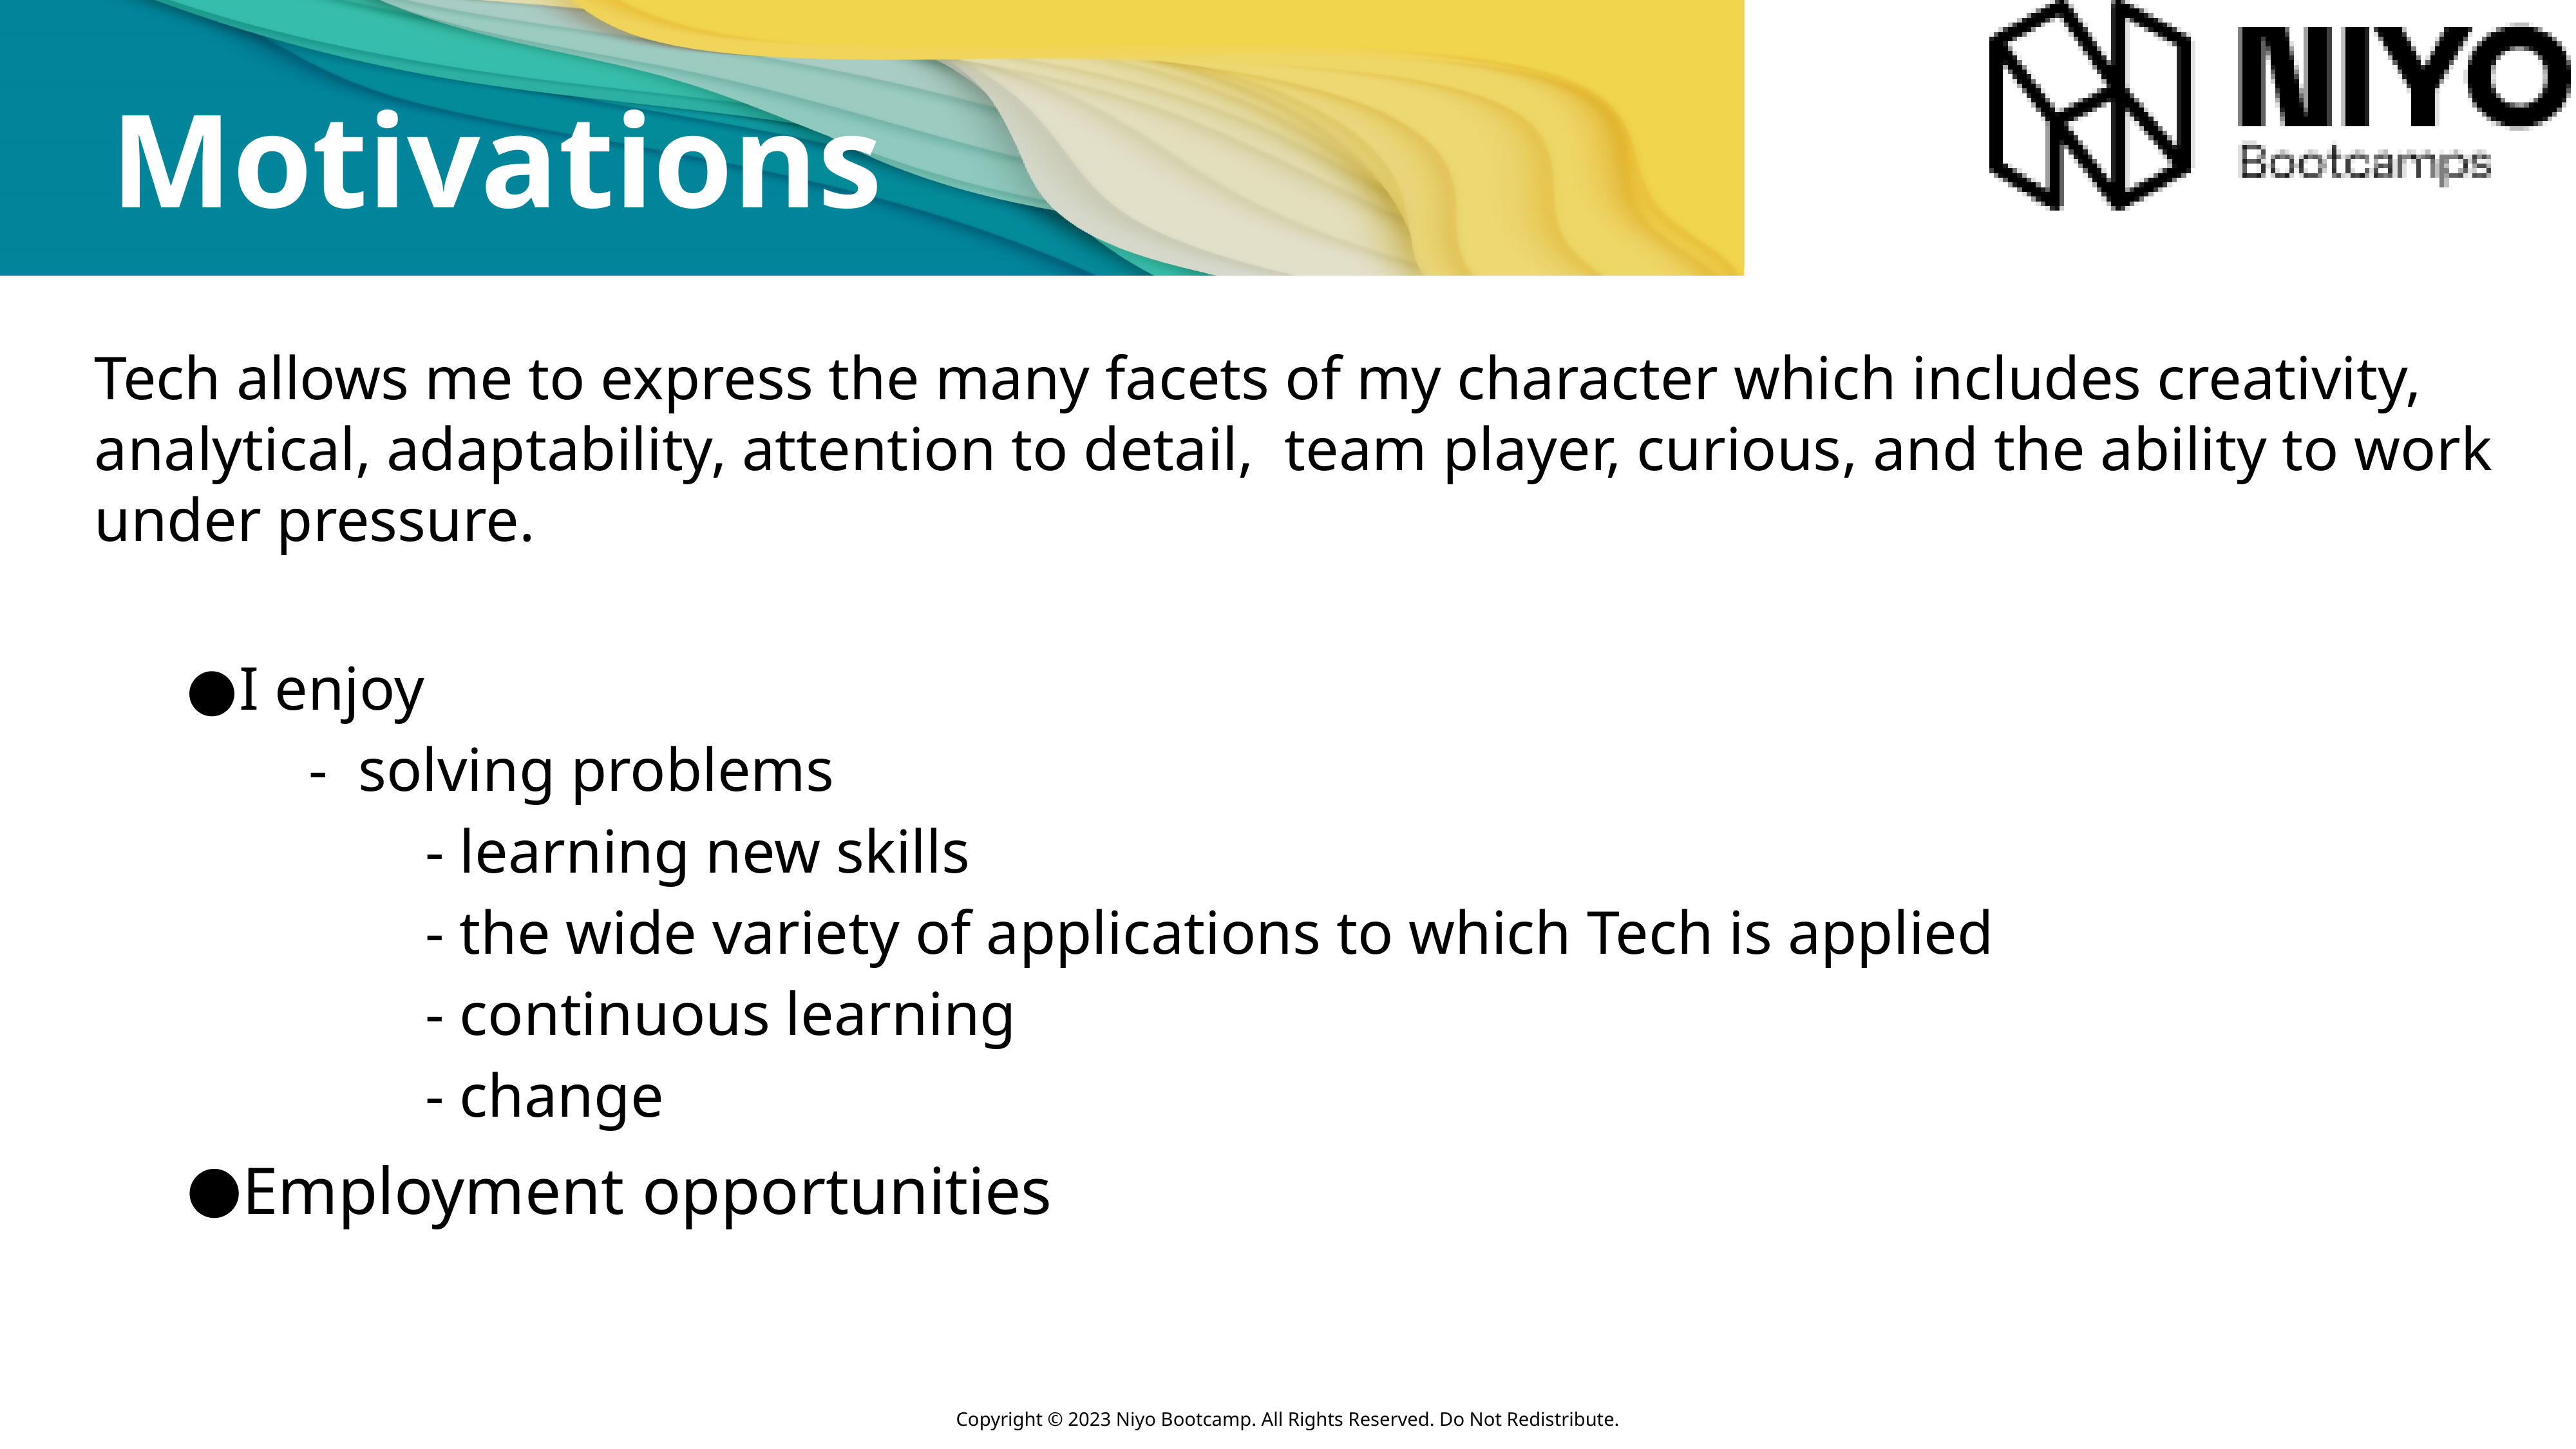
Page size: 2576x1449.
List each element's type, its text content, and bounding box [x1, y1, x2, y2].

picture [1989, 0, 2576, 216]
text_box Tech allows me to express the many facets of my character which includes creativity, analytical, adaptability, attention to detail, team player, curious, and the ability to work under pressure. I enjoy - solving problems - learning new skills - the wide variety of applications to which Tech is applied - continuous learning - change Employment opportunities [89, 335, 2514, 1401]
picture [0, 0, 1745, 276]
